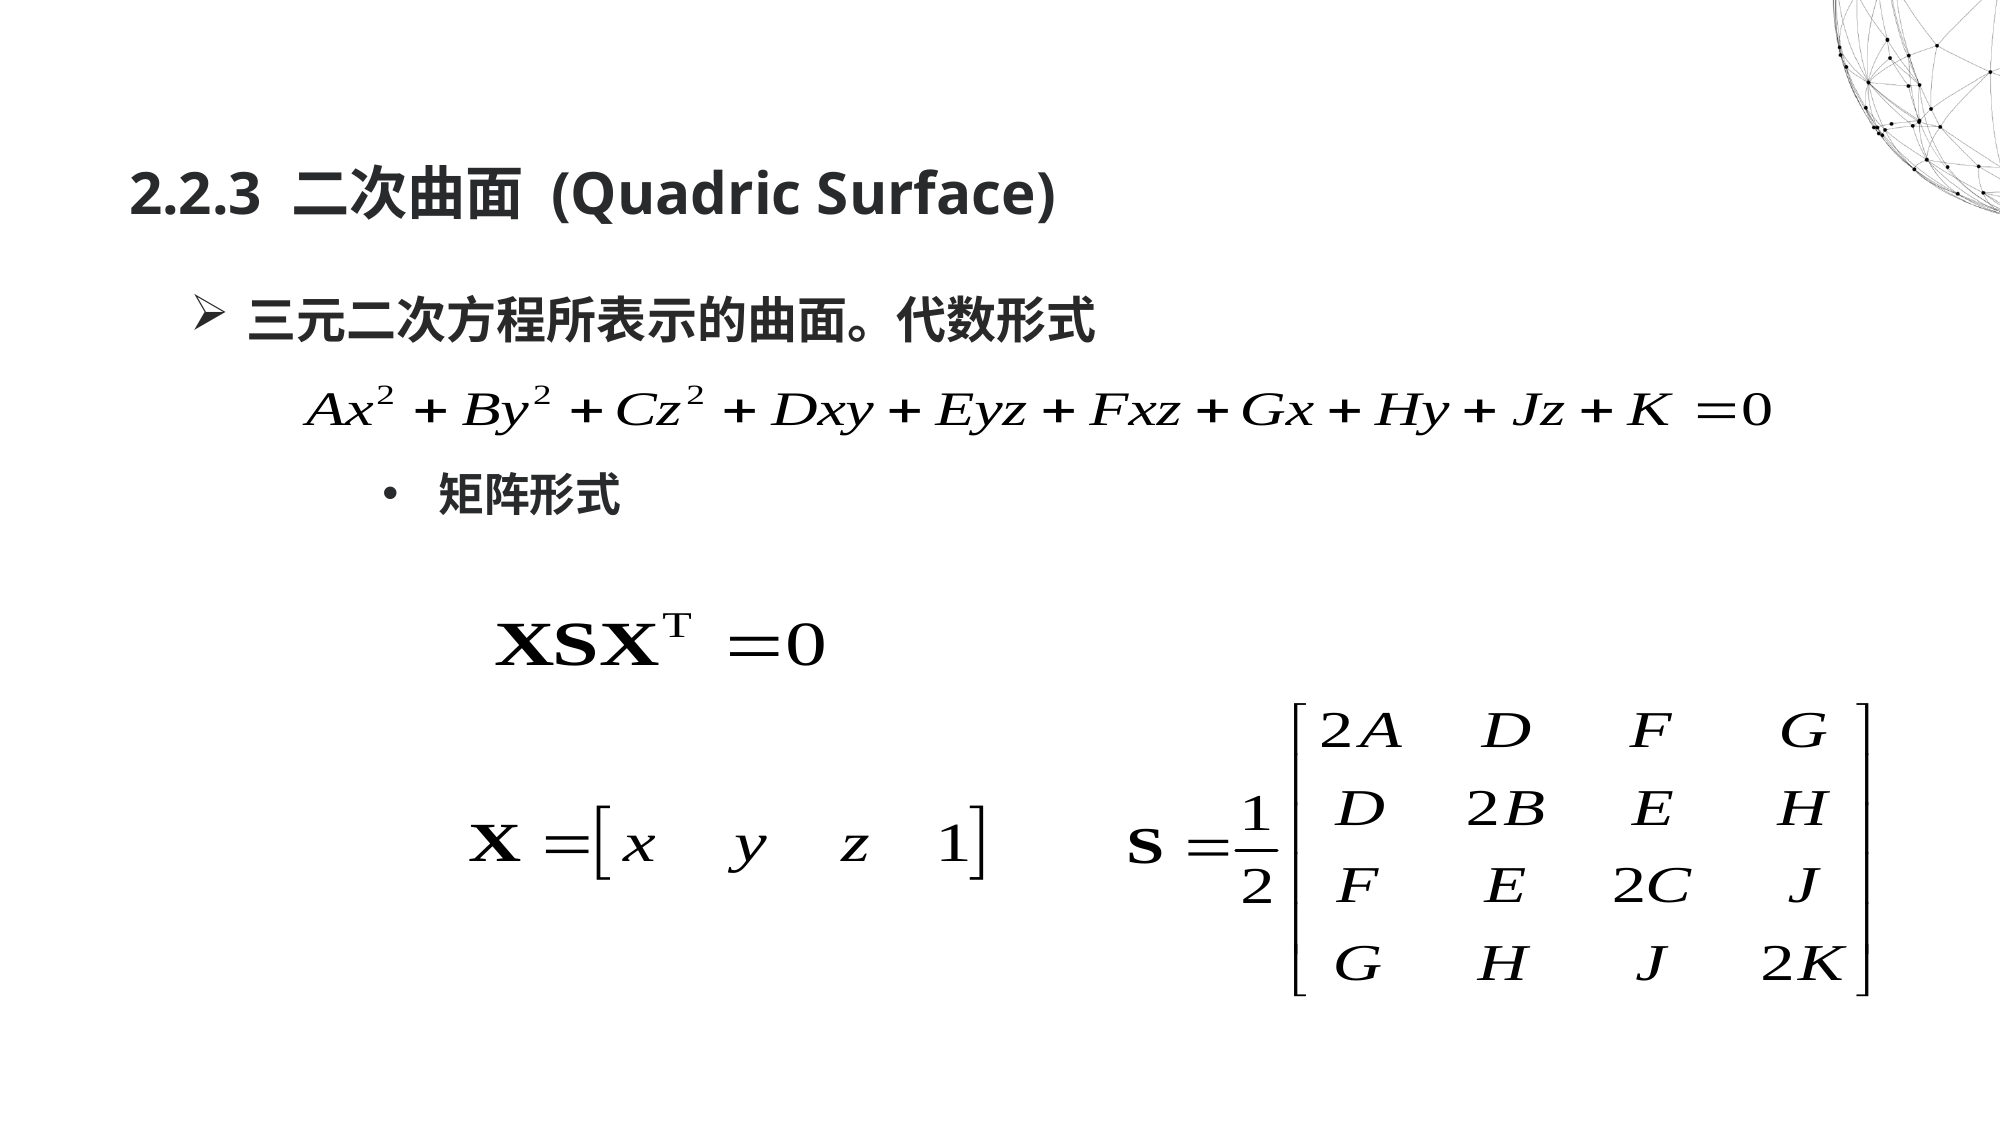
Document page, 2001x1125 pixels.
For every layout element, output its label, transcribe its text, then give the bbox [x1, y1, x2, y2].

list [479, 597, 843, 682]
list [290, 373, 1783, 446]
list 2.2.3 二次曲面 (Quadric Surface) 三元二次方程所表示的曲面。代数形式 矩阵形式 [113, 148, 1750, 825]
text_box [1117, 694, 1893, 1006]
picture [711, 0, 2000, 725]
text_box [456, 801, 1003, 894]
